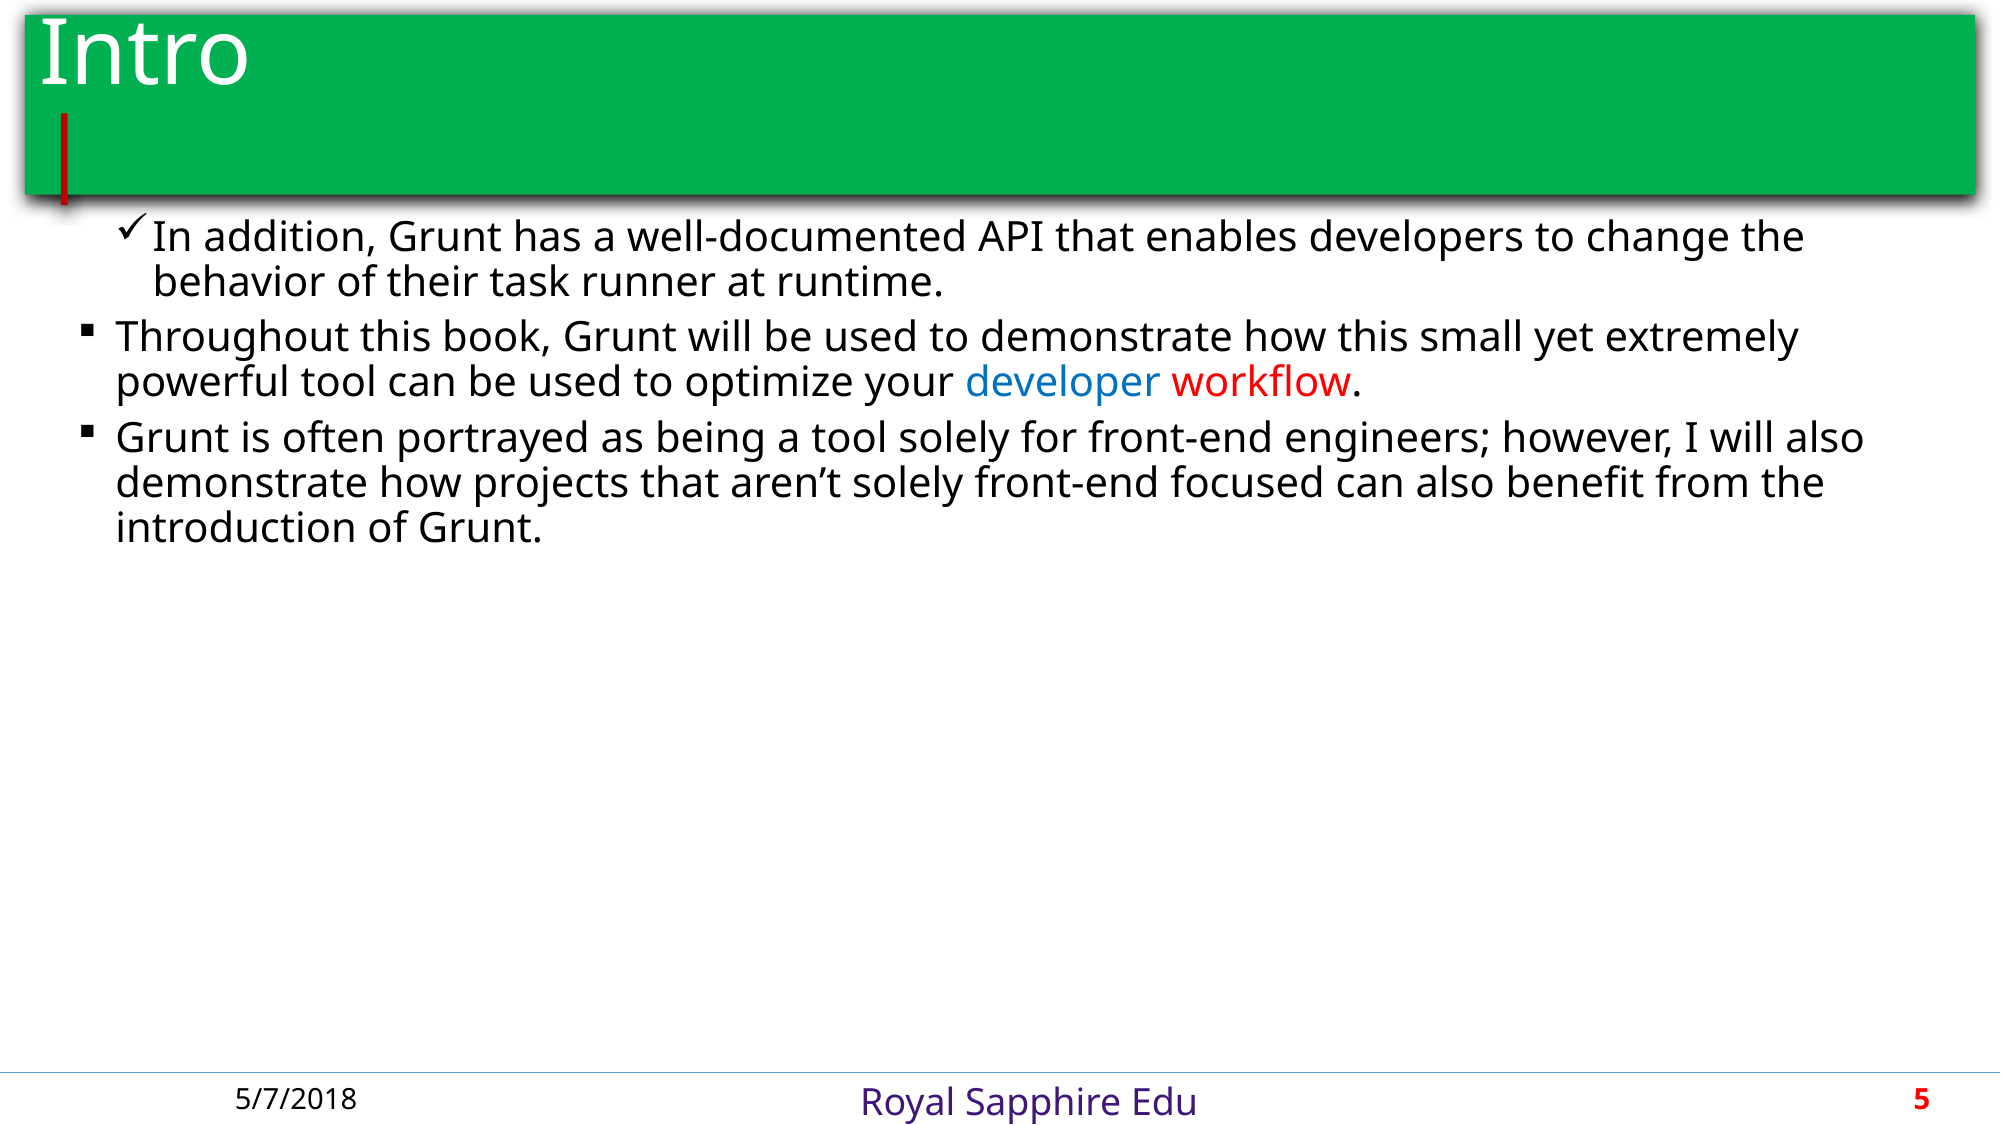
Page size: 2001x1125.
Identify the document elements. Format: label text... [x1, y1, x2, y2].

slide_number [220, 1072, 671, 1115]
slide_number 5 [1495, 1072, 1946, 1115]
title Intro | [24, 14, 1975, 195]
list In addition, Grunt has a well-documented API that enables developers to change the behavior of their task runner at runtime. Throughout this book, Grunt will be used to demonstrate how this small yet extremely powerful tool can be used to optimize your developer workflow. Grunt is often portrayed as being a tool solely for front-end engineers; however, I will also demonstrate how projects that aren’t solely front-end focused can also benefit from the introduction of Grunt. [24, 208, 1975, 1063]
